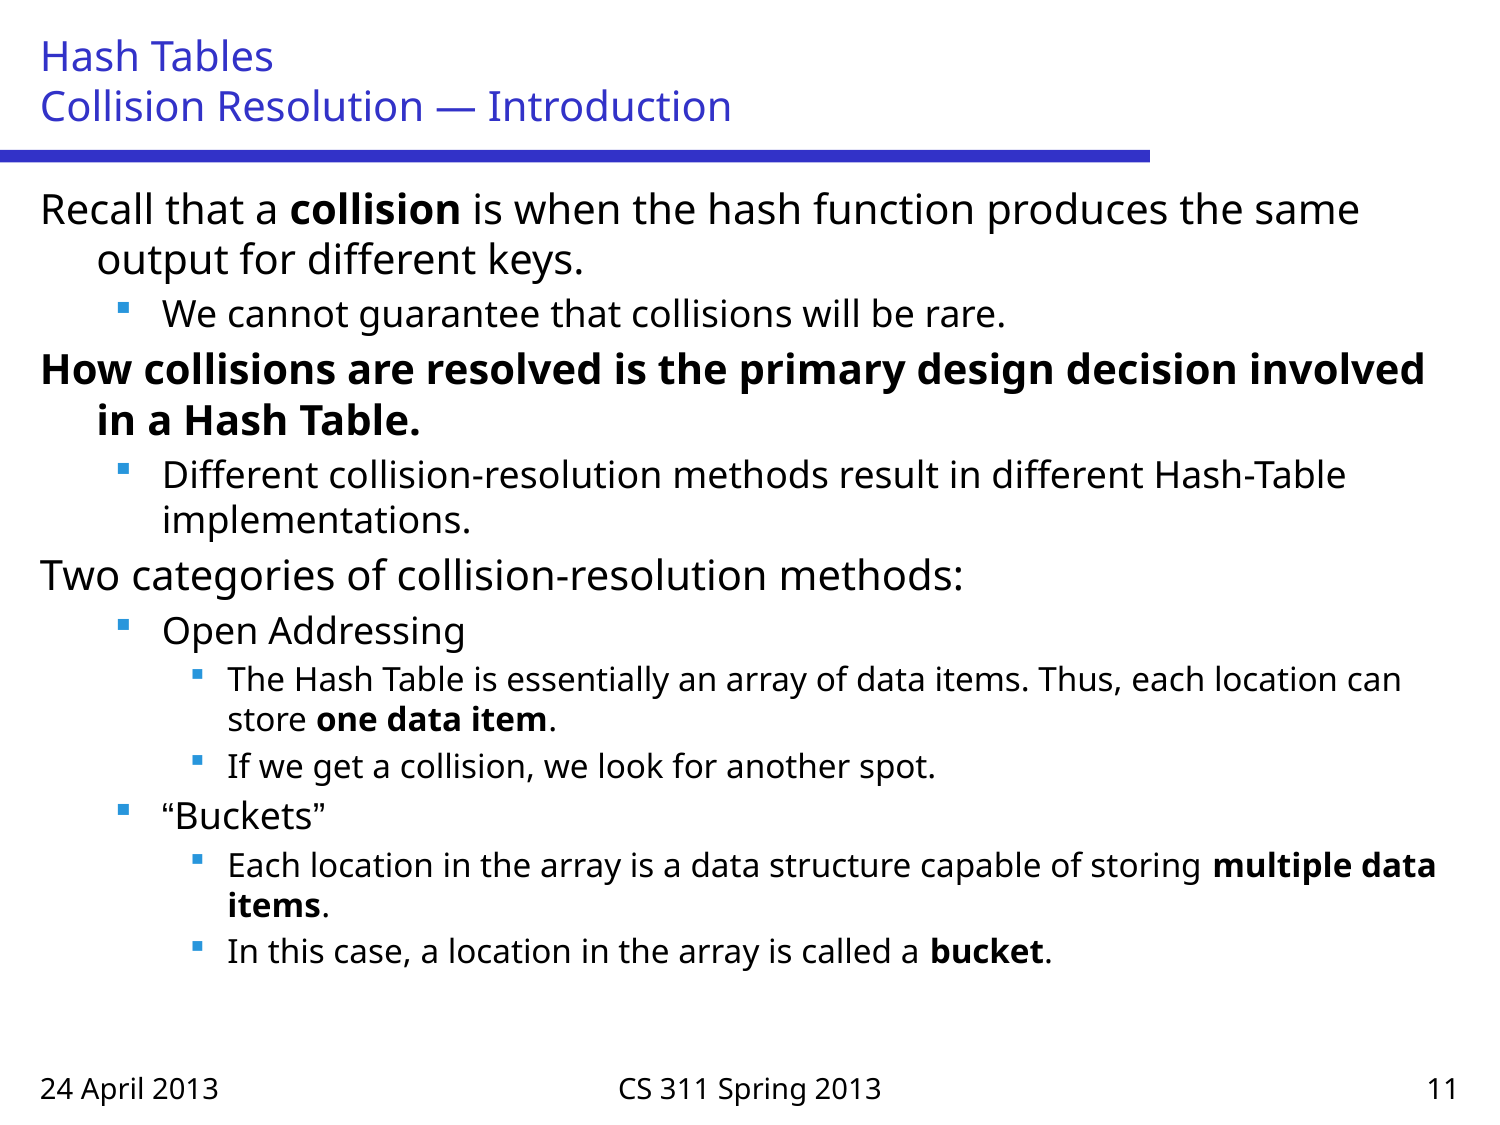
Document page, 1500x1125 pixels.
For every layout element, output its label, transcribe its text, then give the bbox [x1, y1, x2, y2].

footer CS 311 Spring 2013 [387, 1062, 1113, 1113]
slide_number 11 [1125, 1062, 1475, 1113]
list Recall that a collision is when the hash function produces the same output for different keys. We cannot guarantee that collisions will be rare. How collisions are resolved is the primary design decision involved in a Hash Table. Different collision-resolution methods result in different Hash-Table implementations. Two categories of collision-resolution methods: Open Addressing The Hash Table is essentially an array of data items. Thus, each location can store one data item. If we get a collision, we look for another spot. “Buckets” Each location in the array is a data structure capable of storing multiple data items. In this case, a location in the array is called a bucket. [24, 174, 1475, 1050]
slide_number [24, 1062, 375, 1113]
title Hash Tables Collision Resolution — Introduction [24, 24, 1475, 138]
